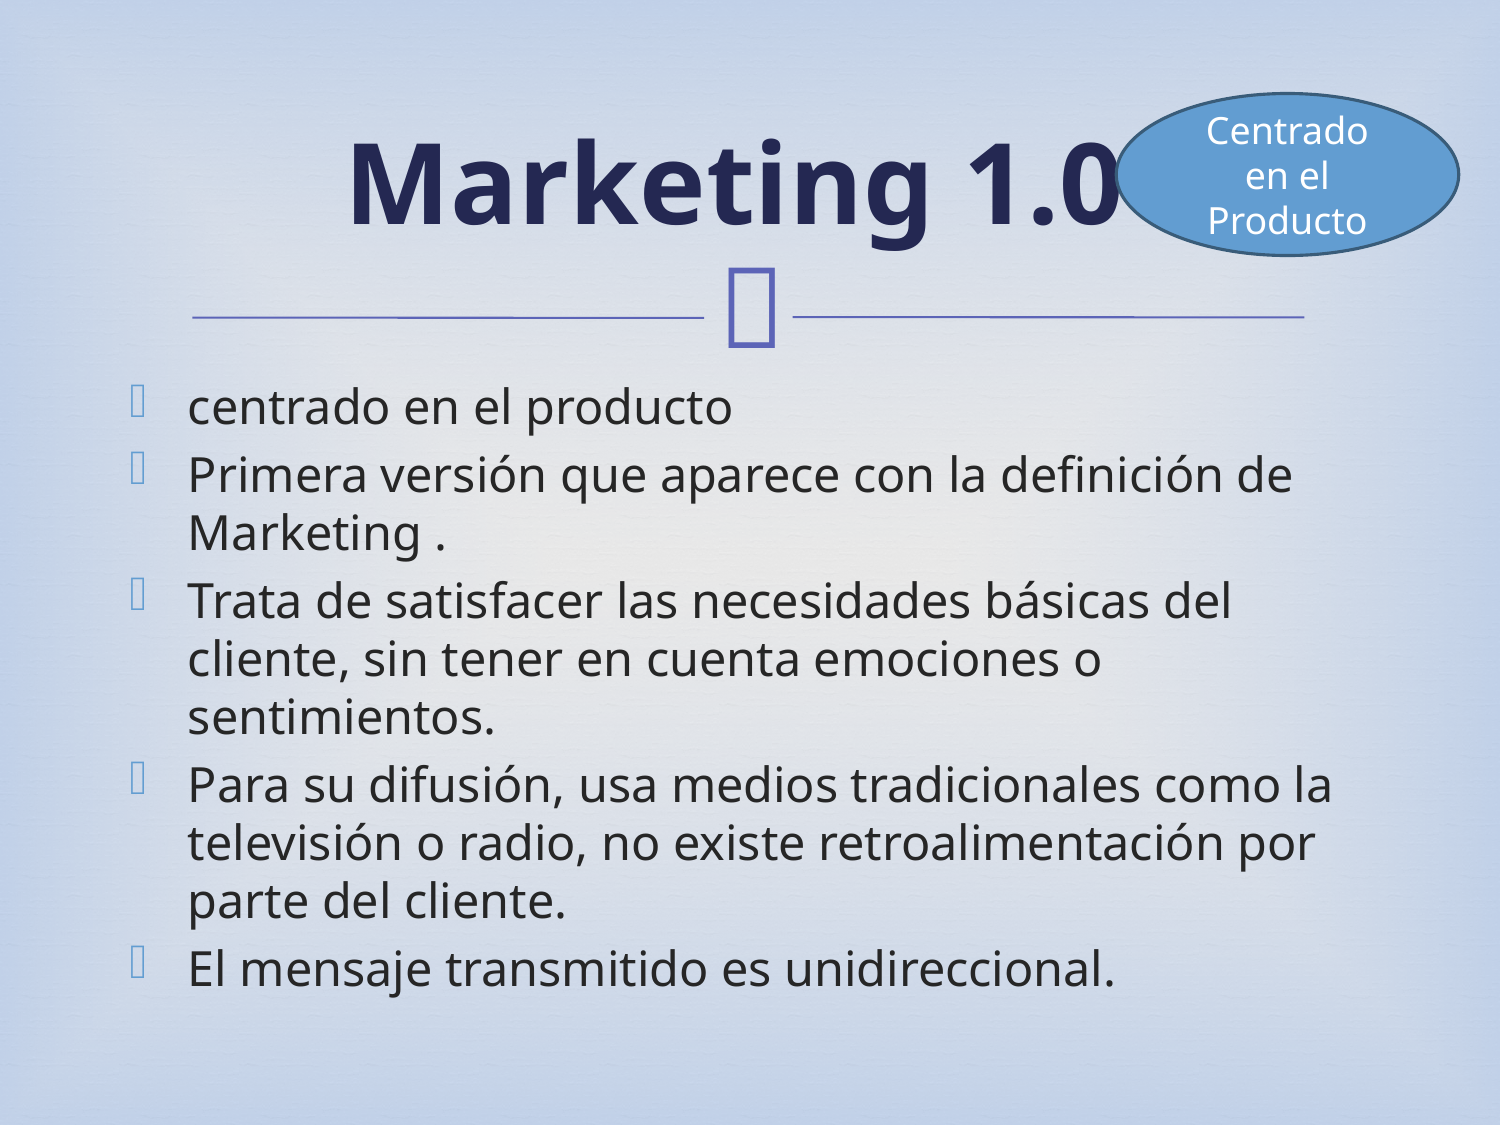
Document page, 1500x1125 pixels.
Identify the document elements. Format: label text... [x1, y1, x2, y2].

text_box Centrado en el Producto [1114, 91, 1461, 258]
title Marketing 1.0 [112, 93, 1386, 267]
list centrado en el producto Primera versión que aparece con la definición de Marketing . Trata de satisfacer las necesidades básicas del cliente, sin tener en cuenta emociones o sentimientos. Para su difusión, usa medios tradicionales como la televisión o radio, no existe retroalimentación por parte del cliente. El mensaje transmitido es unidireccional. [114, 368, 1386, 1005]
